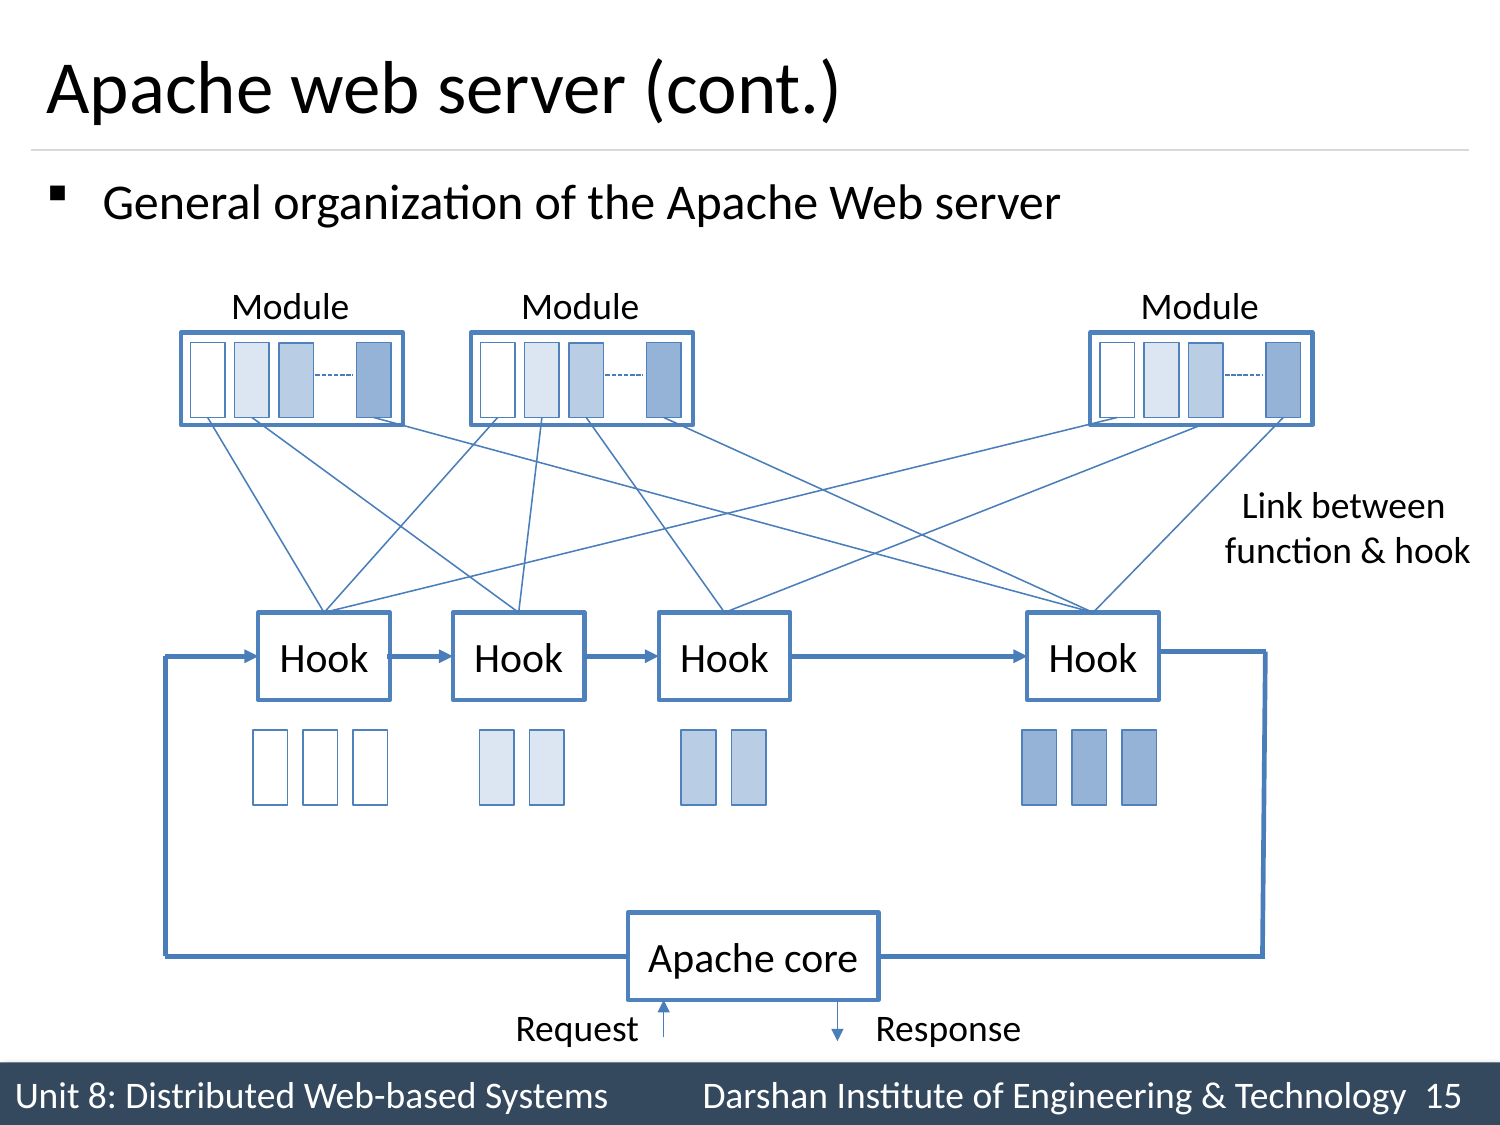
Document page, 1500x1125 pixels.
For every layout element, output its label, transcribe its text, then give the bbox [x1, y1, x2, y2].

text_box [470, 274, 694, 414]
text_box Link between function & hook [1288, 474, 1486, 579]
list General organization of the Apache Web server [31, 162, 1469, 245]
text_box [207, 417, 249, 613]
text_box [323, 417, 1090, 613]
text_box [180, 274, 404, 426]
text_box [724, 424, 1202, 613]
text_box Response [860, 1010, 1037, 1056]
title Apache web server (cont.) [31, 17, 1469, 150]
text_box Request [500, 1010, 655, 1056]
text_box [251, 417, 320, 613]
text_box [165, 612, 1267, 1001]
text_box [1090, 274, 1313, 426]
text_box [1092, 417, 1284, 613]
